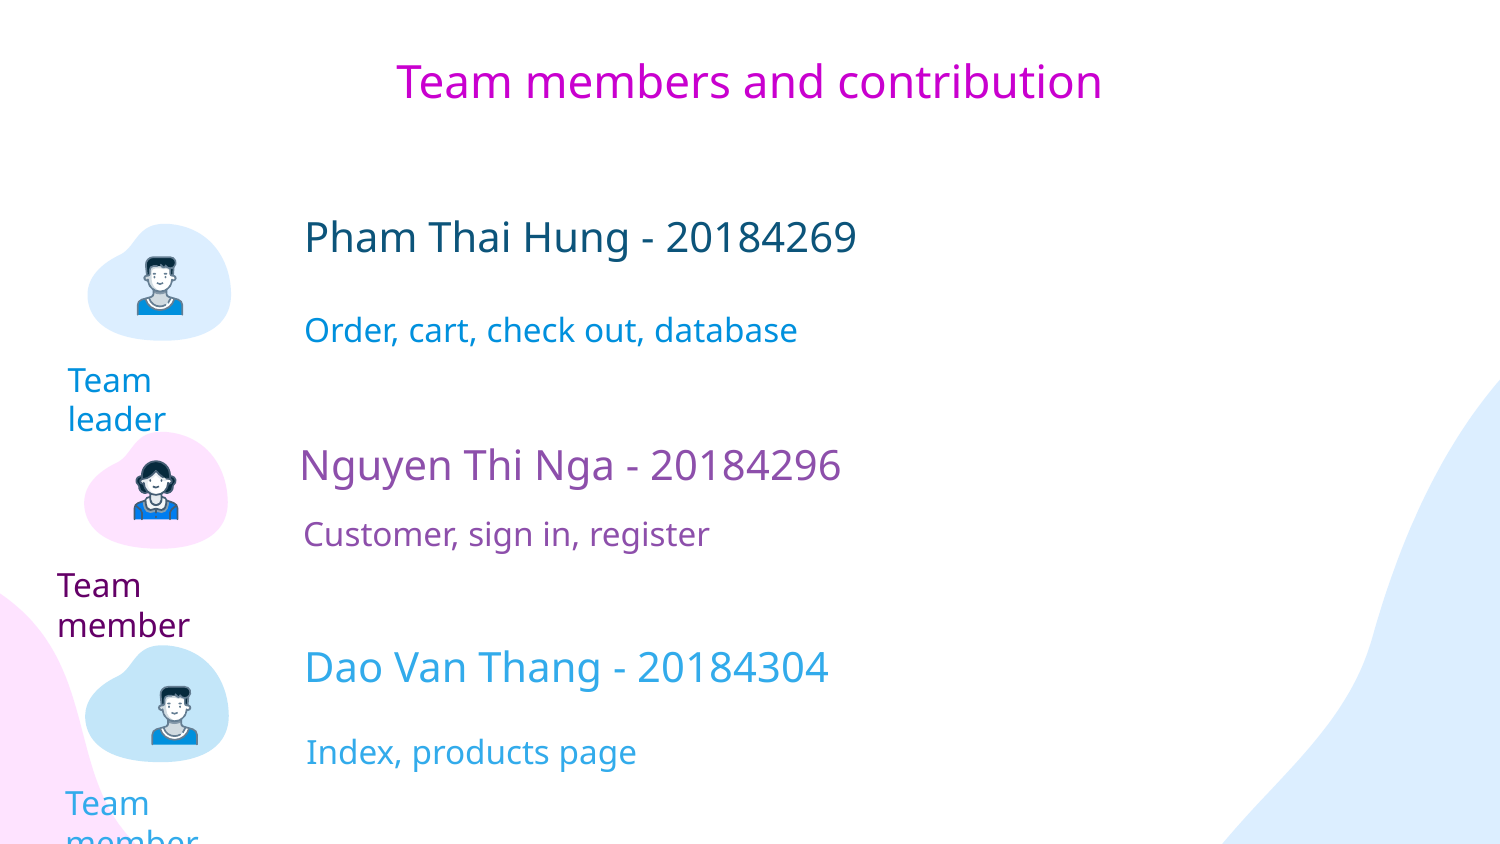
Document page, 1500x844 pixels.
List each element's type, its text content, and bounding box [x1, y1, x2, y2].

subtitle Customer, sign in, register [267, 498, 1159, 600]
text_box Team member [50, 767, 288, 835]
text_box Team member [41, 549, 280, 618]
subtitle Order, cart, check out, database [268, 293, 921, 396]
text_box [133, 460, 179, 521]
text_box Team leader [52, 343, 270, 412]
text_box [87, 223, 232, 341]
title Pham Thai Hung - 20184269 [289, 192, 1024, 280]
title Team members and contribution [118, 37, 1382, 132]
title Dao Van Thang - 20184304 [289, 622, 921, 710]
subtitle Index, products page [270, 715, 722, 818]
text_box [136, 256, 184, 316]
text_box [85, 645, 229, 763]
title Nguyen Thi Nga - 20184296 [284, 420, 1233, 508]
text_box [151, 685, 199, 746]
text_box [84, 431, 228, 549]
